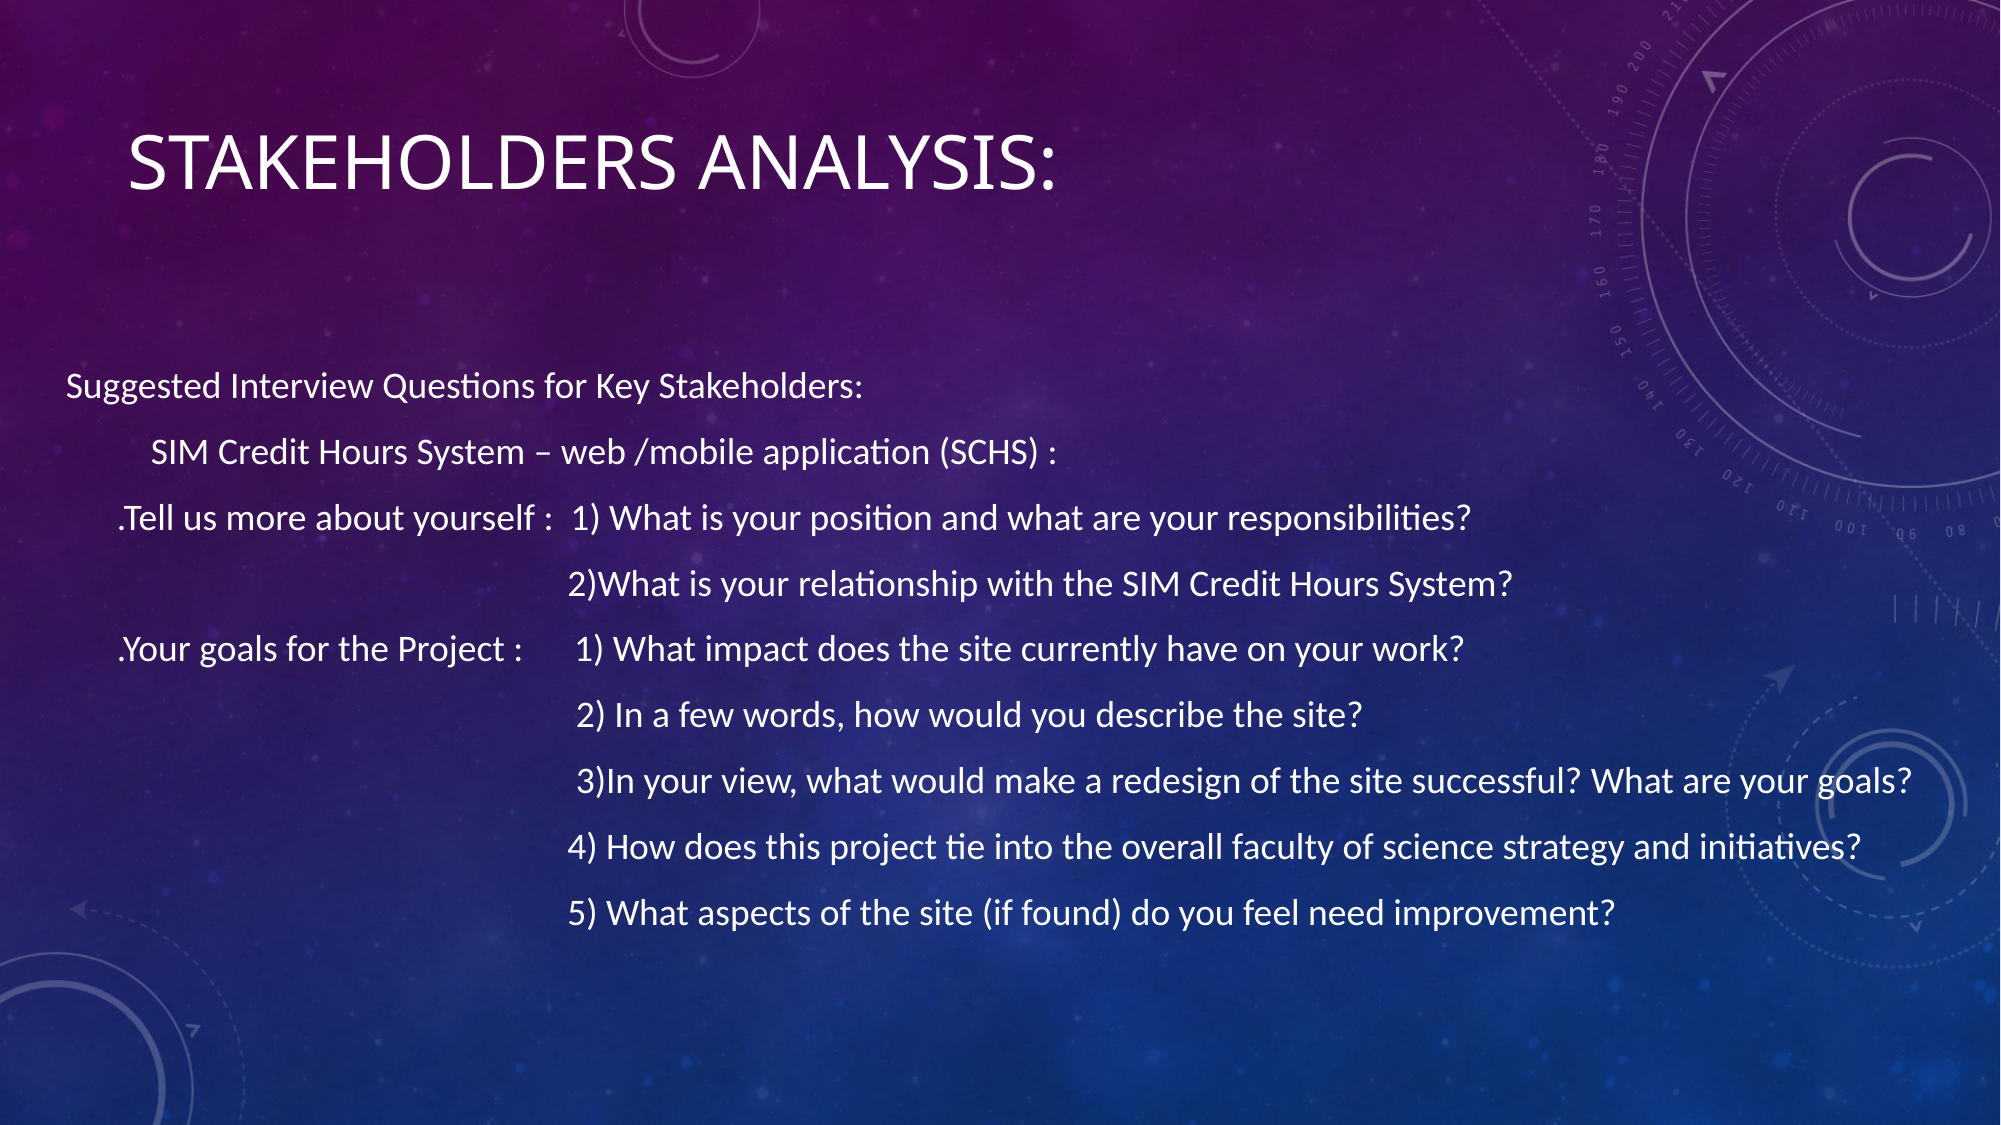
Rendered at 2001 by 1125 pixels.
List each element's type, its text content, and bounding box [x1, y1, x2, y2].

picture [0, 0, 2001, 1125]
title Stakeholders analysis: [112, 99, 1775, 208]
list Suggested Interview Questions for Key Stakeholders: SIM Credit Hours System – web /mobile application (SCHS) : .Tell us more about yourself : 1) What is your position and what are your responsibilities? 2)What is your relationship with the SIM Credit Hours System? .Your goals for the Project : 1) What impact does the site currently have on your work? 2) In a few words, how would you describe the site? 3)In your view, what would make a redesign of the site successful? What are your goals? 4) How does this project tie into the overall faculty of science strategy and initiatives? 5) What aspects of the site (if found) do you feel need improvement? [42, 208, 1949, 1085]
